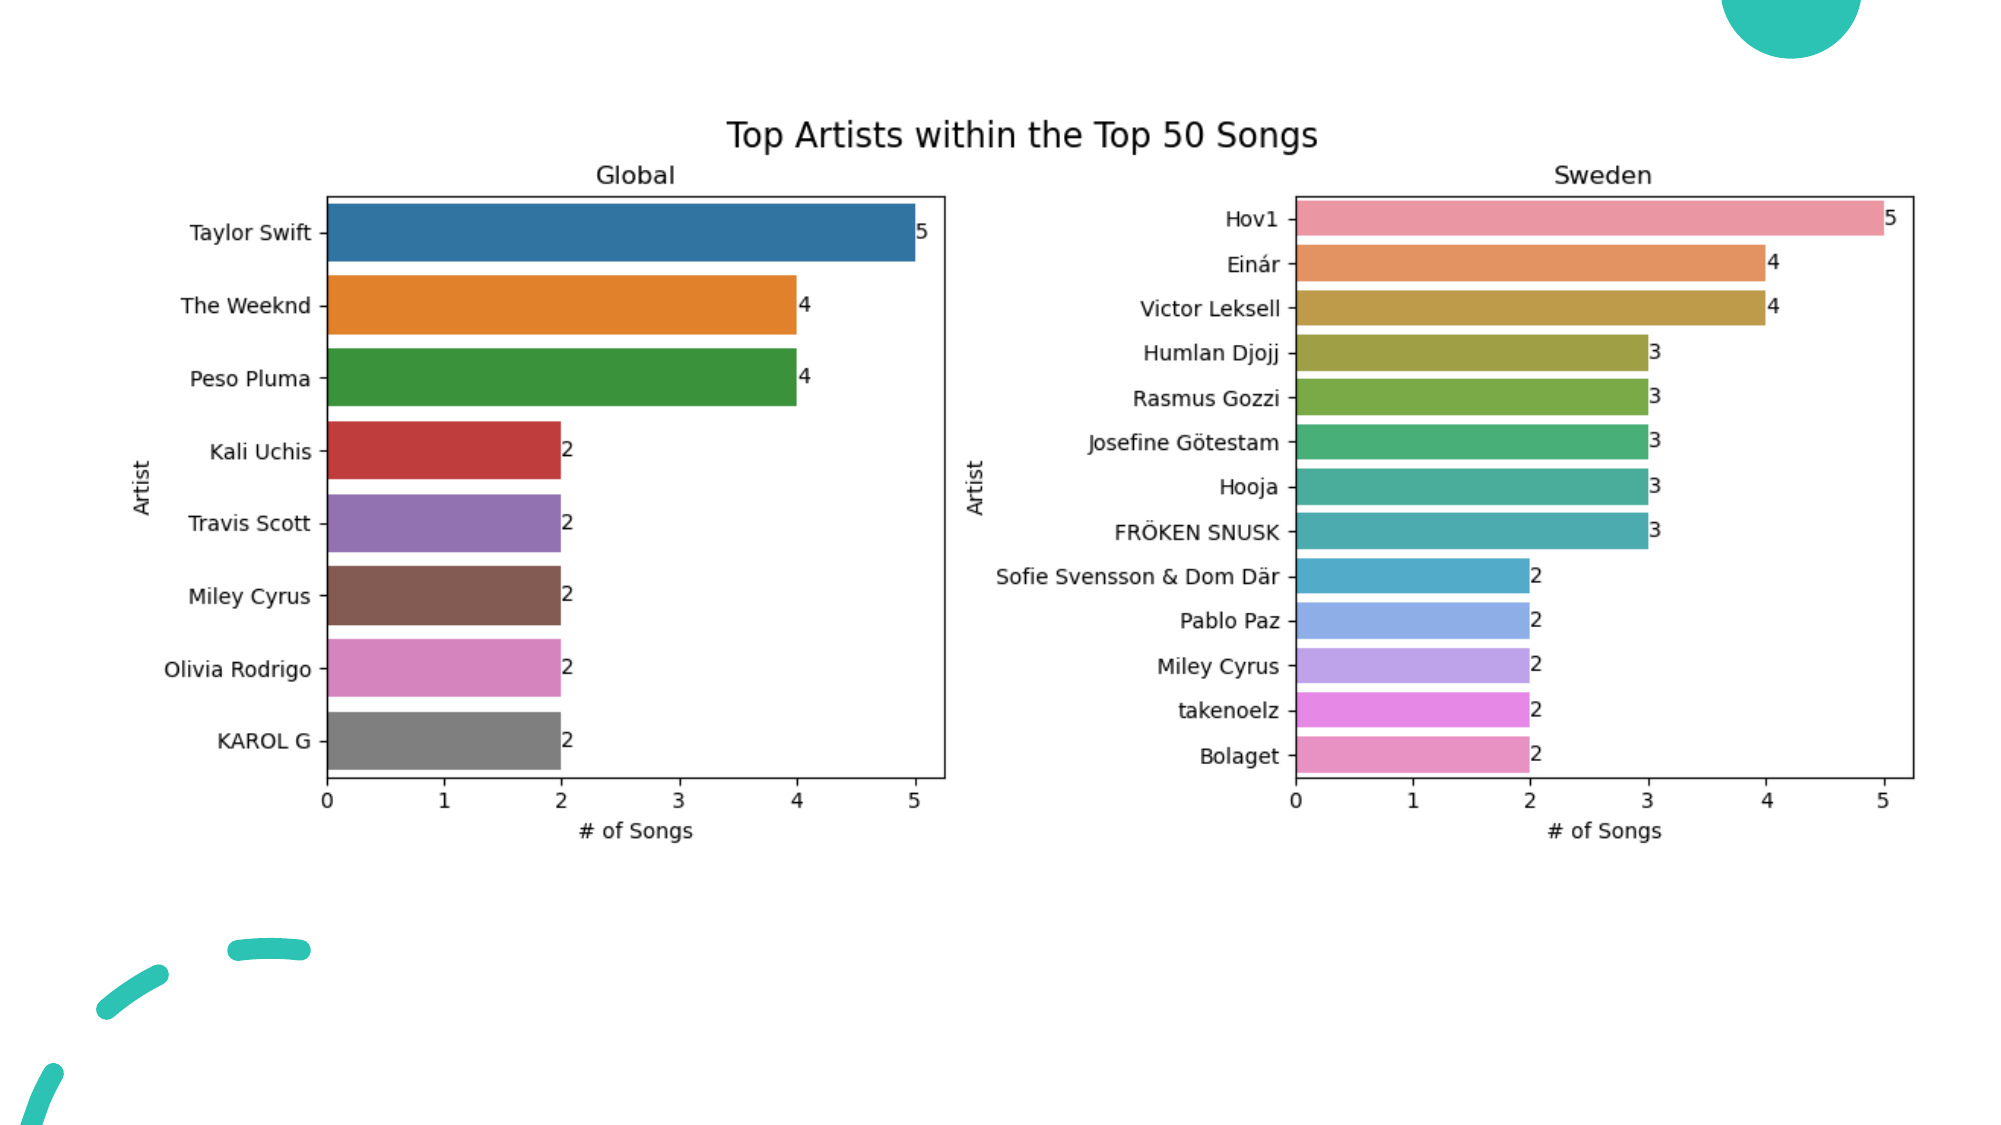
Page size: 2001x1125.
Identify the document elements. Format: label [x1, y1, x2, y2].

list [111, 105, 1936, 867]
